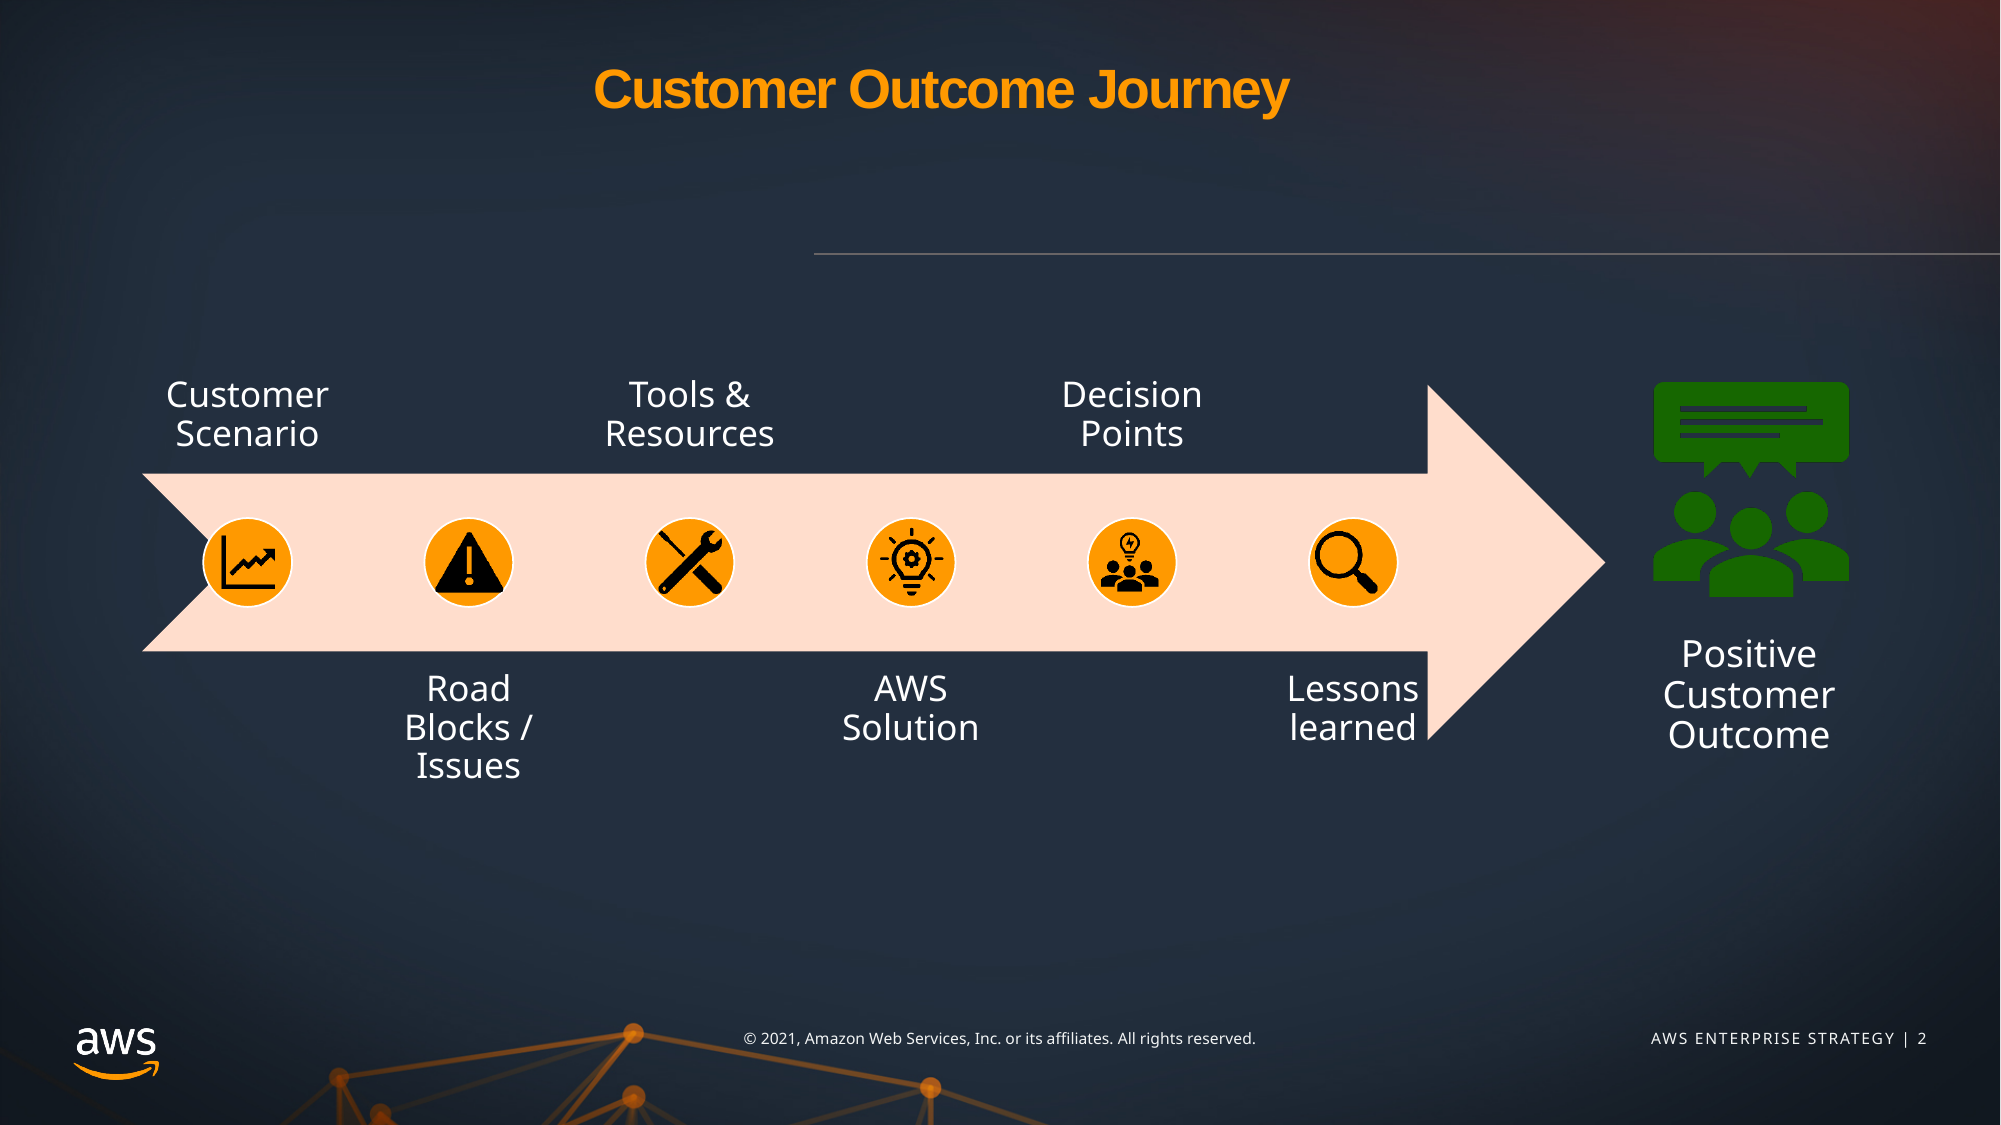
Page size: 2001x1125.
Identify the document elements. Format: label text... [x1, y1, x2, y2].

text_box Positive Customer Outcome [1606, 611, 1915, 781]
title Customer Outcome Journey [66, 38, 1818, 142]
picture [0, 0, 2001, 1125]
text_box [141, 117, 1606, 1008]
